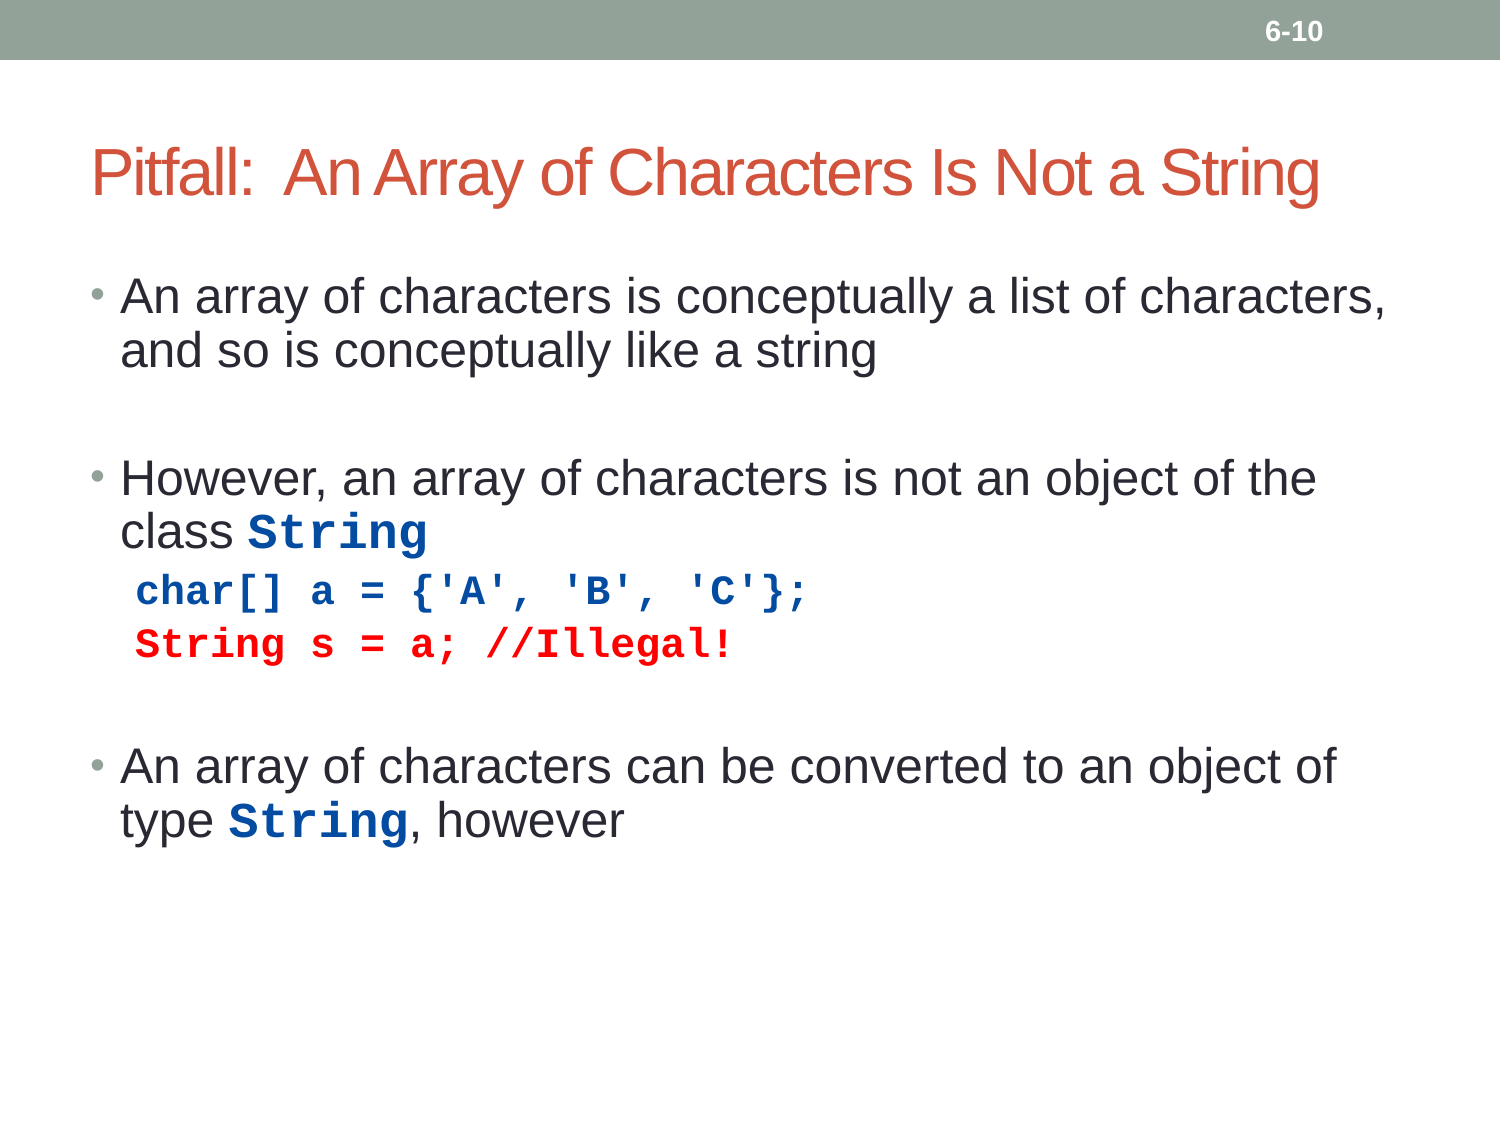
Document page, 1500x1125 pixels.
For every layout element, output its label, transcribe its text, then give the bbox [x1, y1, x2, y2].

title Pitfall: An Array of Characters Is Not a String [75, 87, 1425, 250]
slide_number 6-10 [1250, 3, 1425, 57]
list An array of characters is conceptually a list of characters, and so is conceptually like a string However, an array of characters is not an object of the class String char[] a = {'A', 'B', 'C'}; String s = a; //Illegal! An array of characters can be converted to an object of type String, however [75, 262, 1425, 1063]
